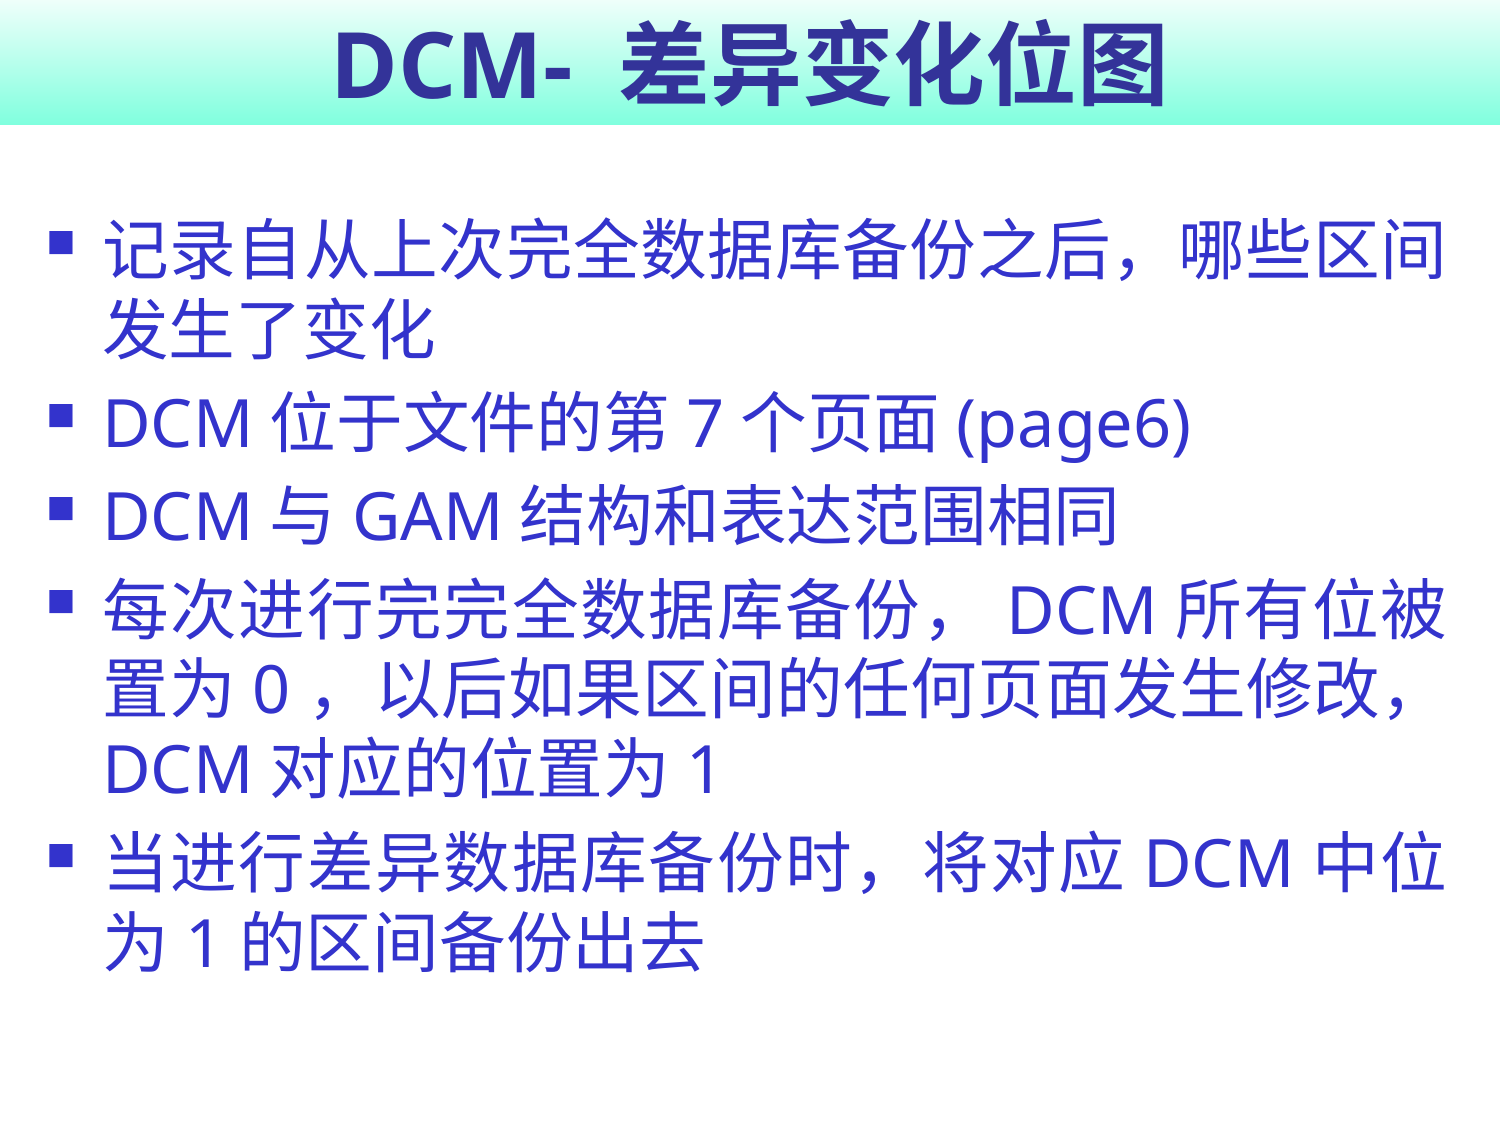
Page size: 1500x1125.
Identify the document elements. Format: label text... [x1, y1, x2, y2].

list 记录自从上次完全数据库备份之后，哪些区间发生了变化 DCM位于文件的第7个页面(page6) DCM与GAM结构和表达范围相同 每次进行完完全数据库备份，DCM所有位被置为0，以后如果区间的任何页面发生修改， DCM对应的位置为1 当进行差异数据库备份时，将对应DCM中位为1的区间备份出去 [30, 199, 1463, 1101]
title DCM- 差异变化位图 [0, 0, 1500, 125]
